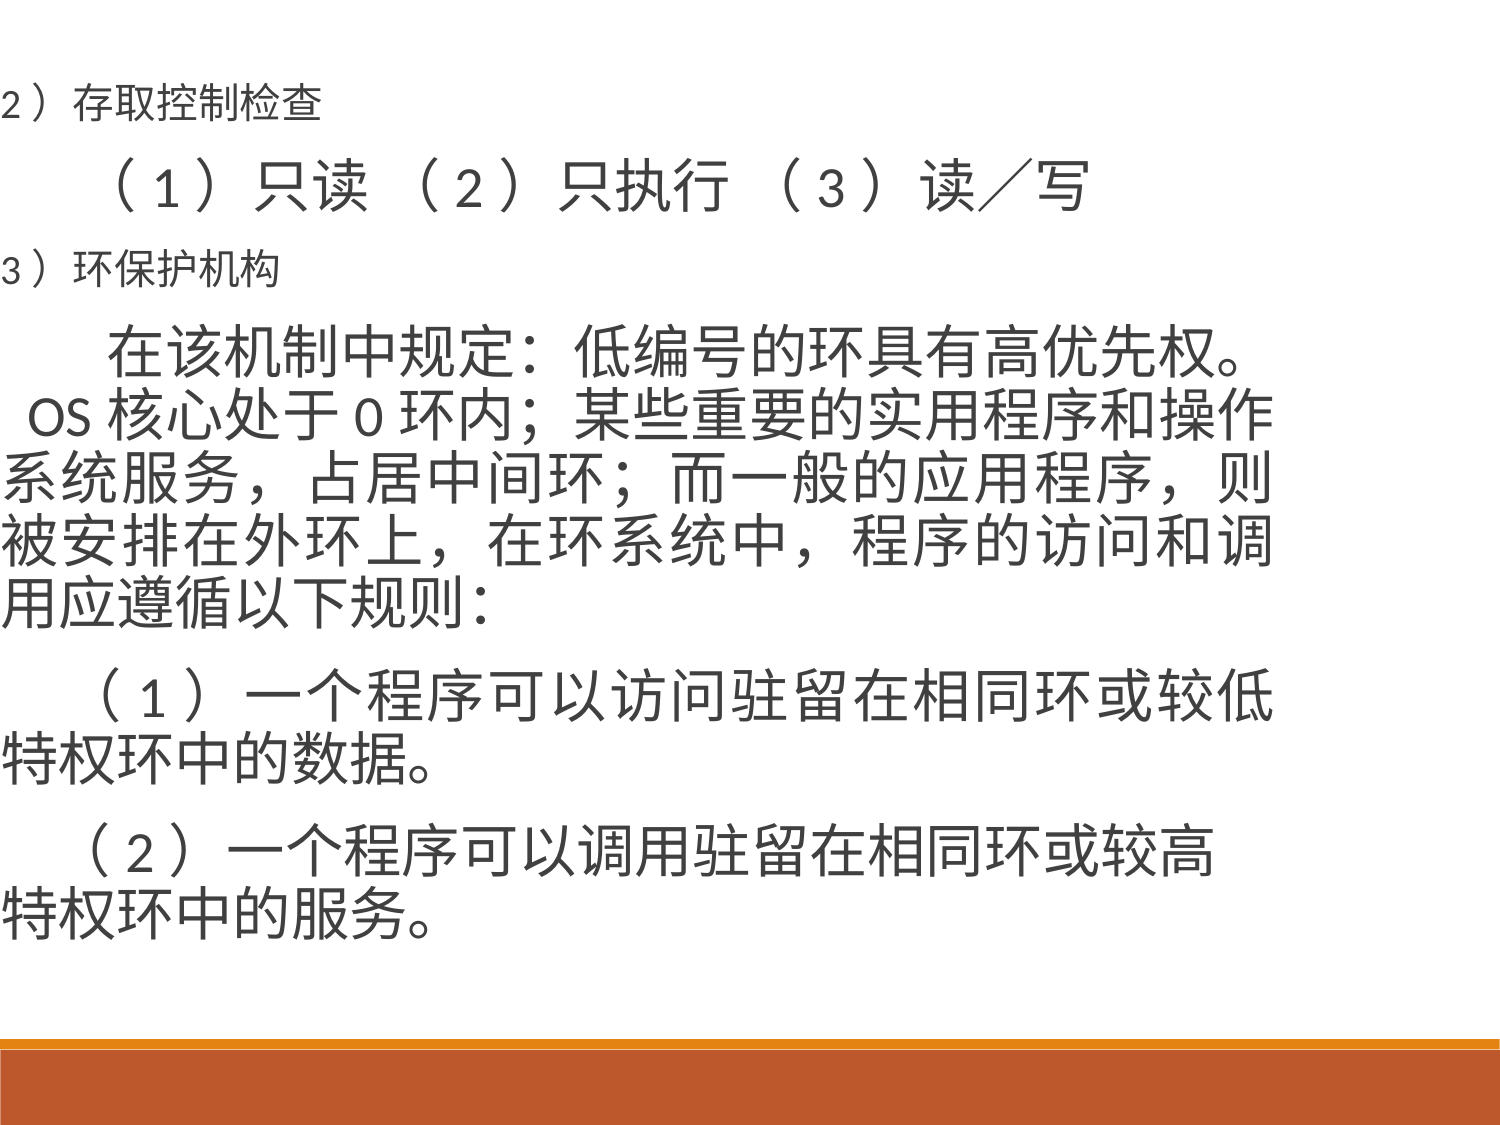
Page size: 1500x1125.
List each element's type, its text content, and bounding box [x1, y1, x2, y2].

list 2）存取控制检查 （1）只读 （2）只执行 （3）读／写 3）环保护机构 在该机制中规定：低编号的环具有高优先权。 OS核心处于0环内；某些重要的实用程序和操作系统服务，占居中间环；而一般的应用程序，则被安排在外环上，在环系统中，程序的访问和调用应遵循以下规则： （1）一个程序可以访问驻留在相同环或较低特权环中的数据。 （2）一个程序可以调用驻留在相同环或较高特权环中的服务。 [0, 75, 1275, 1038]
